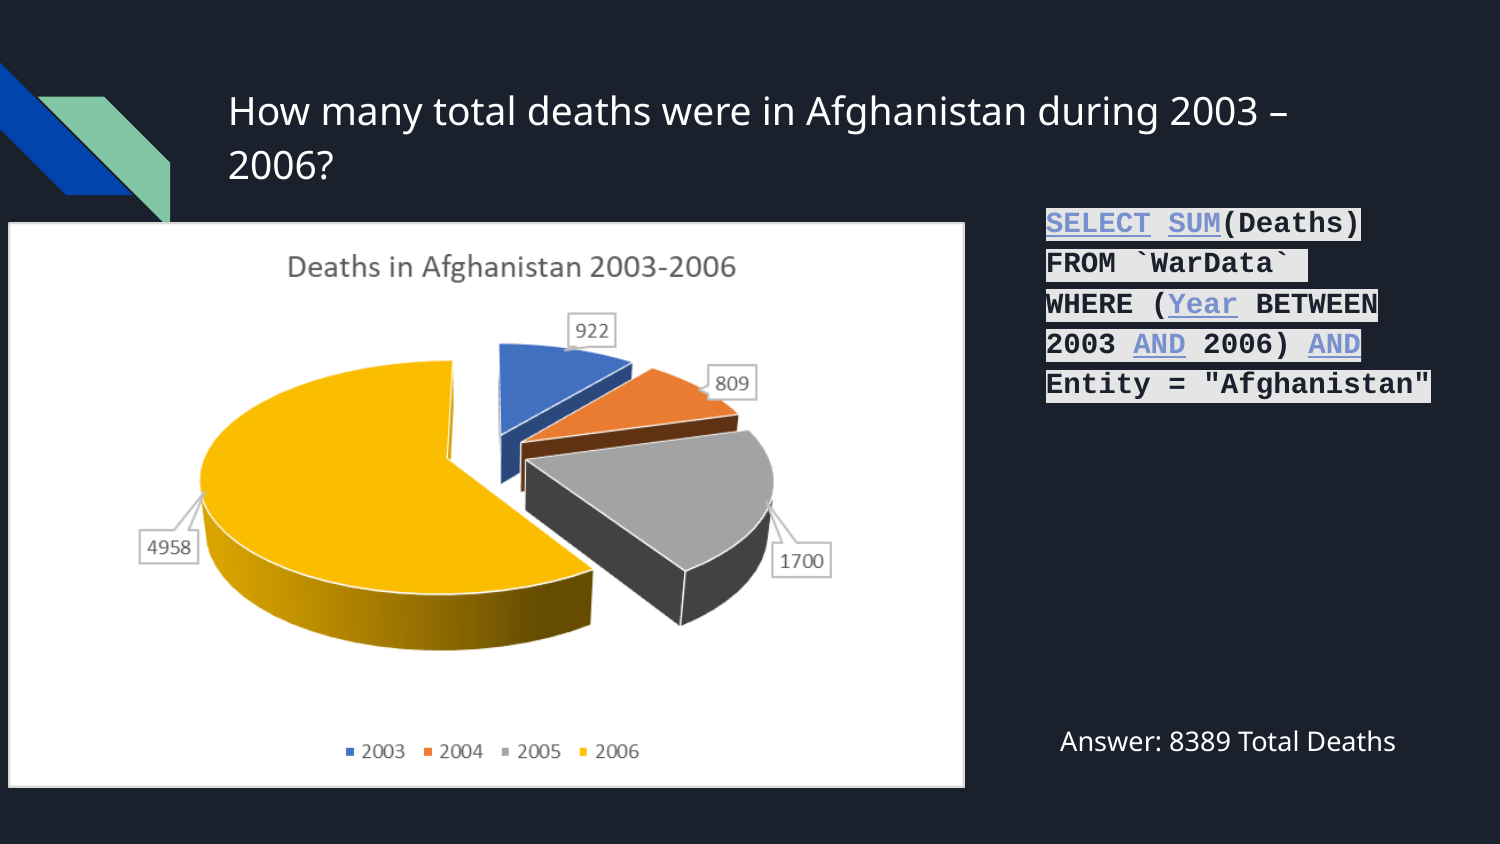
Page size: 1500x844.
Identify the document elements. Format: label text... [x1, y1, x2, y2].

title How many total deaths were in Afghanistan during 2003 – 2006? [212, 64, 1368, 215]
list SELECT SUM(Deaths) FROM `WarData` WHERE (Year BETWEEN 2003 AND 2006) AND Entity = "Afghanistan" [955, 183, 1454, 661]
picture [8, 222, 965, 789]
text_box Answer: 8389 Total Deaths [1045, 709, 1419, 844]
